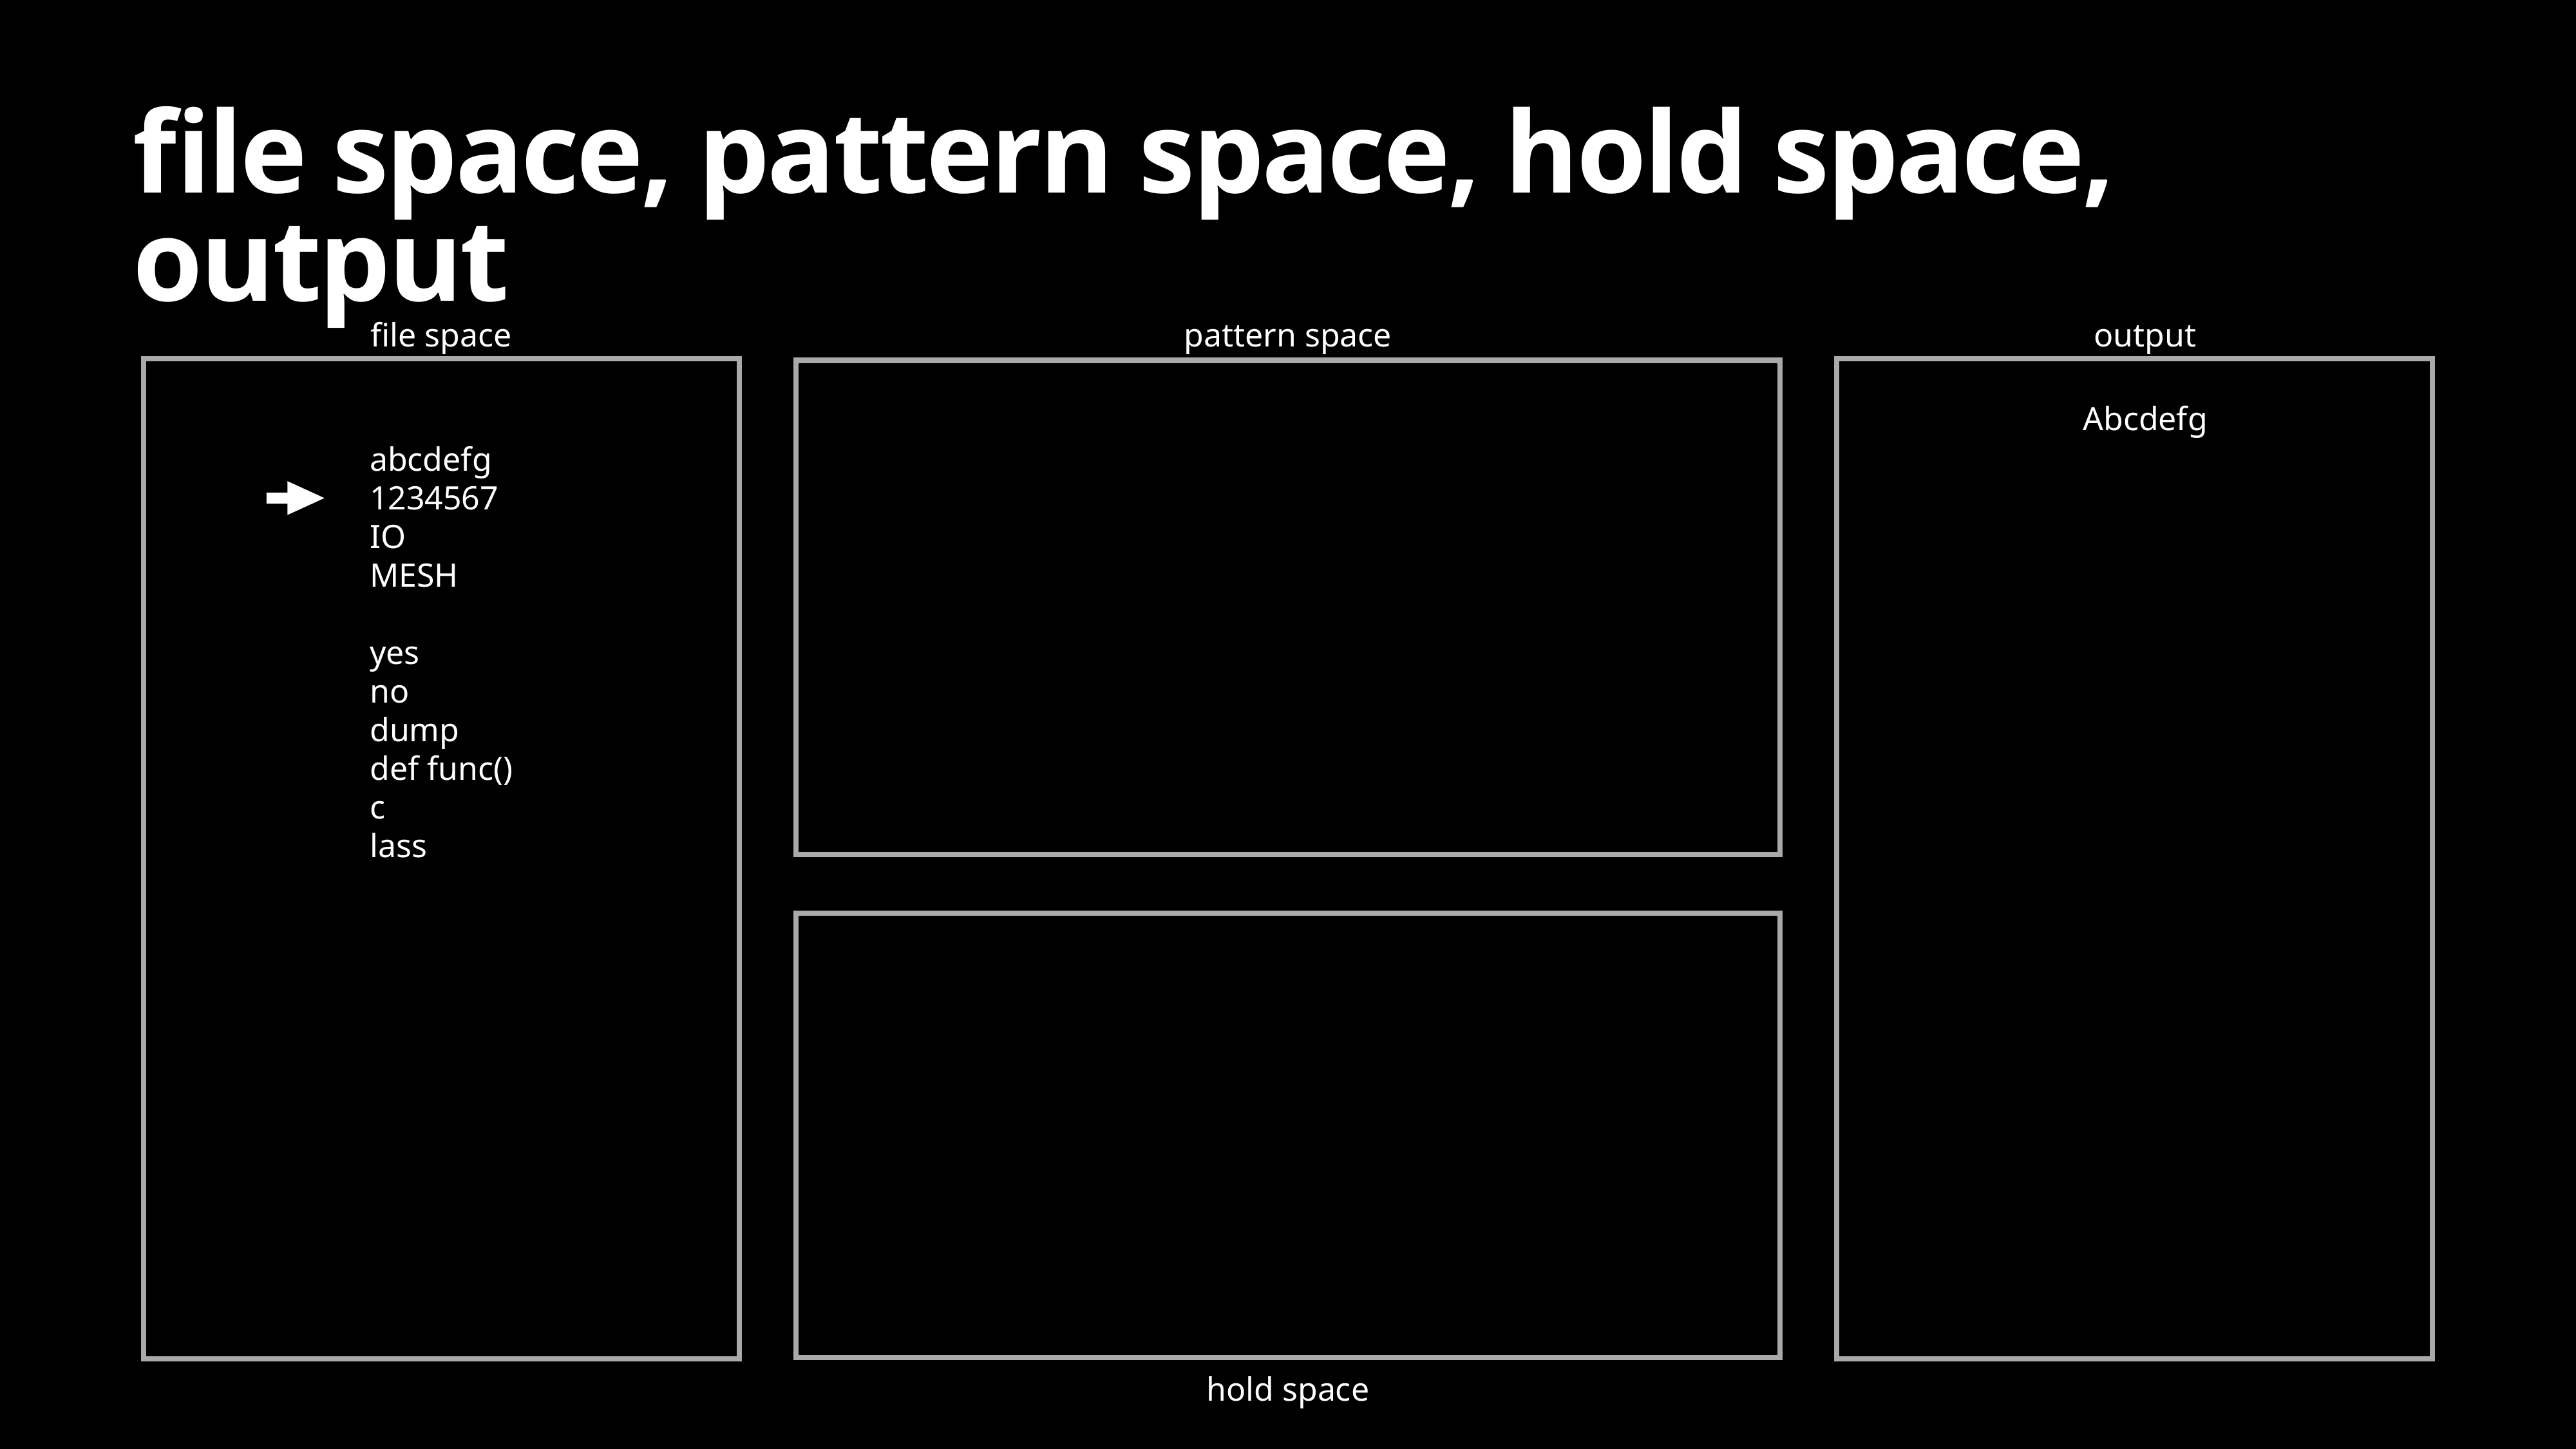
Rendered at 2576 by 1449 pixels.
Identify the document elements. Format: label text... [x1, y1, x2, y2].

text_box [144, 358, 739, 1359]
text_box [266, 481, 325, 515]
text_box [1837, 358, 2432, 1359]
text_box hold space [1201, 1363, 1375, 1414]
text_box [795, 913, 1781, 1358]
text_box abcdefg 1234567 IO MESH yes no dump def func() c lass [364, 433, 518, 870]
text_box [795, 360, 1781, 855]
text_box pattern space [1179, 308, 1397, 359]
title file space, pattern space, hold space, output [127, 100, 2449, 253]
text_box file space [365, 308, 518, 359]
text_box Abcdefg [2078, 392, 2213, 442]
text_box output [2088, 308, 2202, 359]
